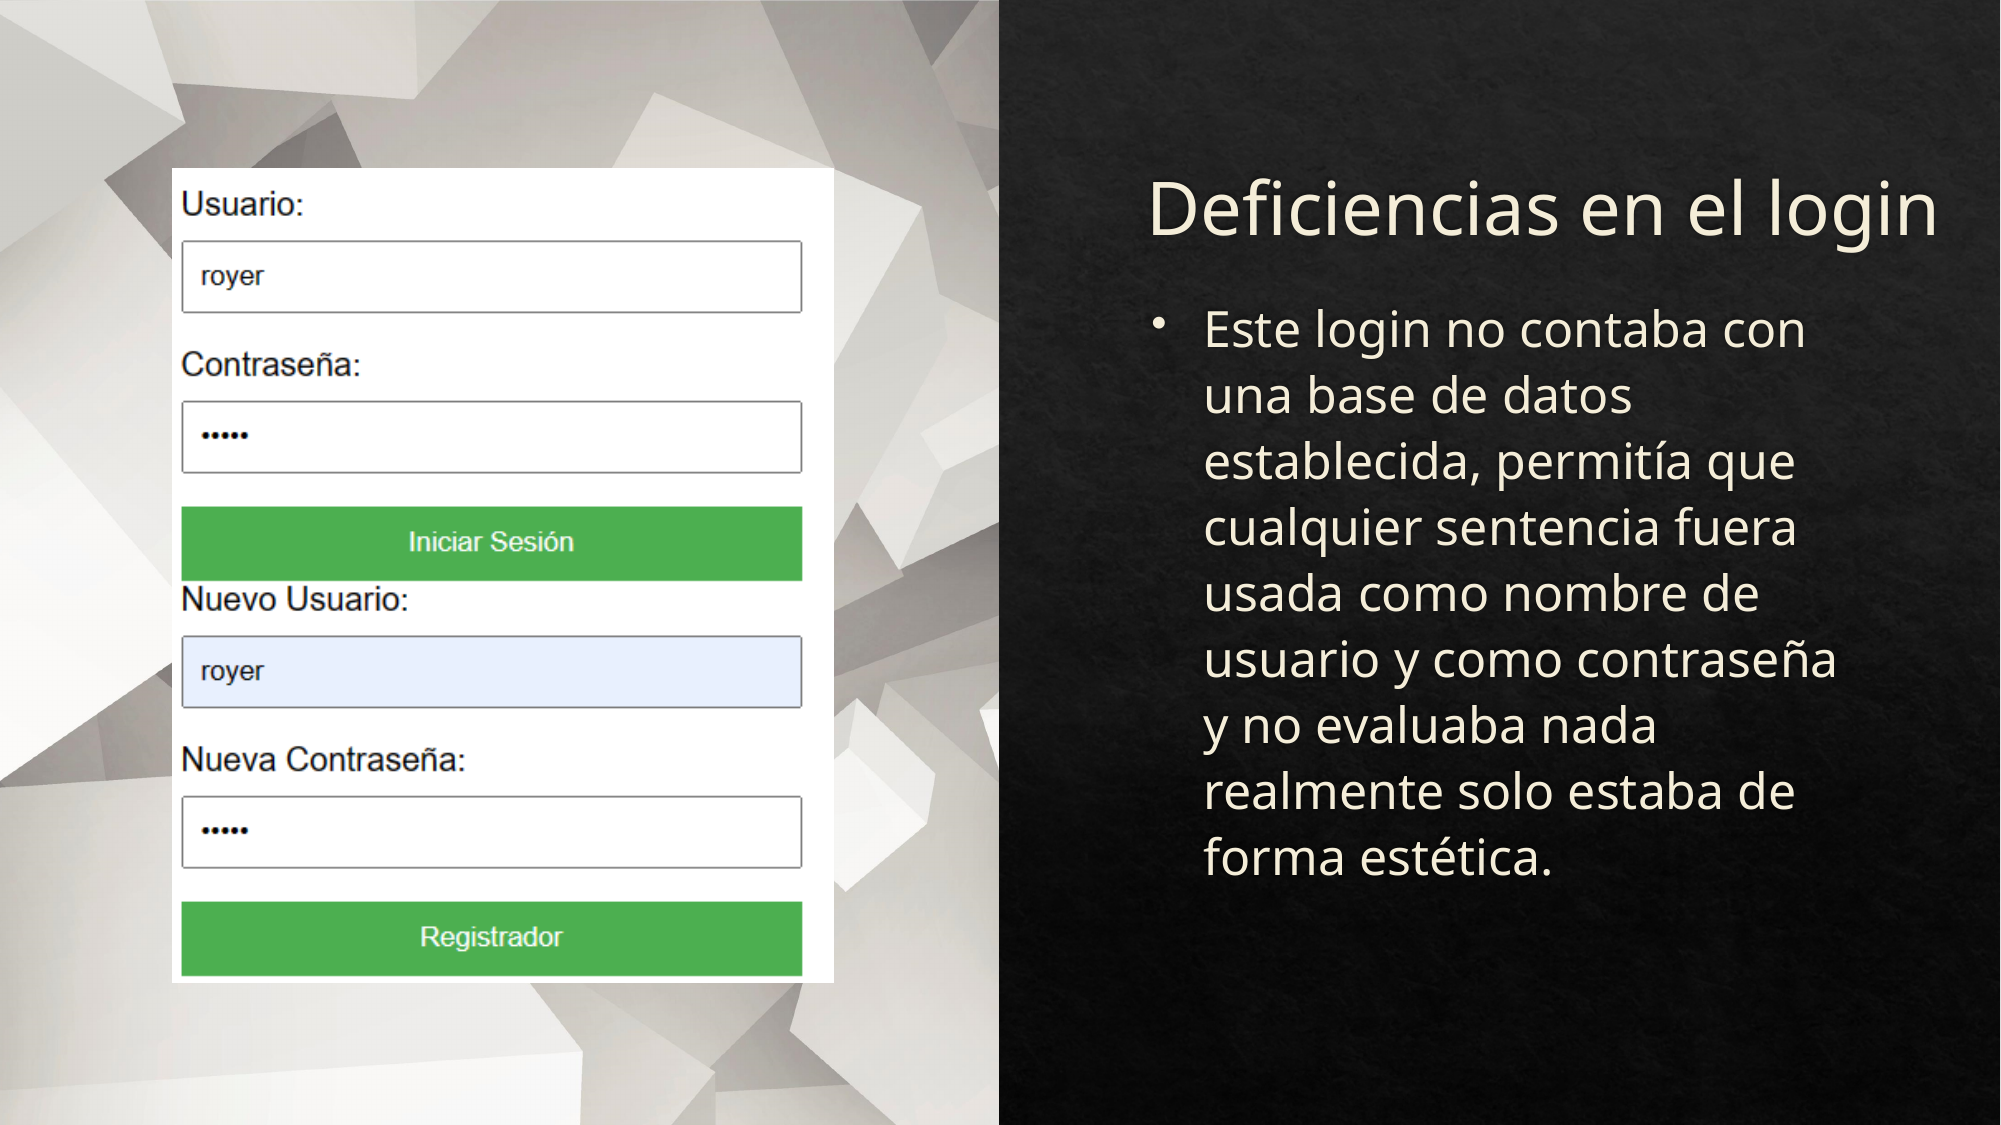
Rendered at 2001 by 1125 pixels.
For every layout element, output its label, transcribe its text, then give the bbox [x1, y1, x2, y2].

list Este login no contaba con una base de datos establecida, permitía que cualquier sentencia fuera usada como nombre de usuario y como contraseña y no evaluaba nada realmente solo estaba de forma estética. [1131, 284, 1855, 950]
picture [0, 0, 999, 1125]
title Deficiencias en el login [1131, 99, 1968, 260]
